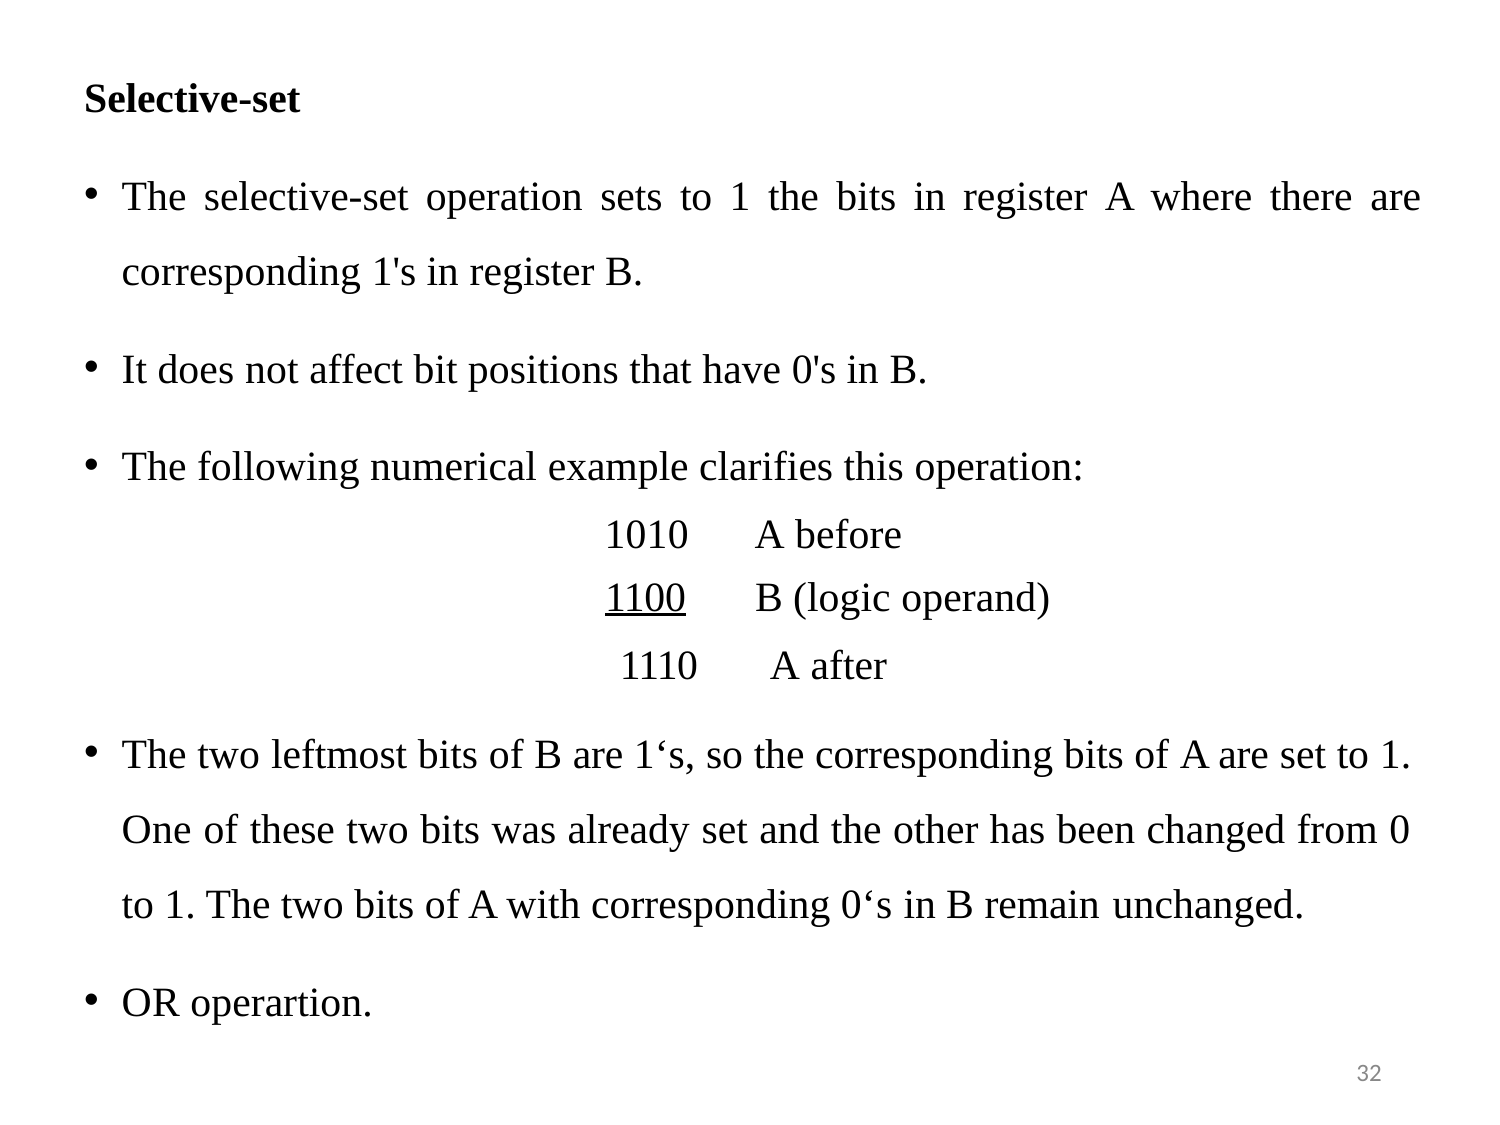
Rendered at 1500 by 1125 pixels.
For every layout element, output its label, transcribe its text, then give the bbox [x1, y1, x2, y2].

slide_number 32 [1350, 1060, 1389, 1125]
table_cell 1100 [599, 568, 728, 634]
table_cell B (logic operand) [728, 568, 1055, 634]
text_box The two leftmost bits of B are 1‘s, so the corresponding bits of A are set to 1. One of these two bits was already set and the other has been changed from 0 to 1. The two bits of A with corresponding 0‘s in B remain unchanged. OR operartion. [82, 699, 1423, 1025]
table_header 1010 [599, 512, 728, 568]
table_cell A after [728, 634, 1055, 690]
table_cell 1110 [599, 634, 728, 690]
table_header A before [728, 512, 1055, 568]
text_box Selective-set The selective-set operation sets to 1 the bits in register A where there are corresponding 1's in register B. It does not affect bit positions that have 0's in B. The following numerical example clarifies this operation: [82, 68, 1423, 490]
